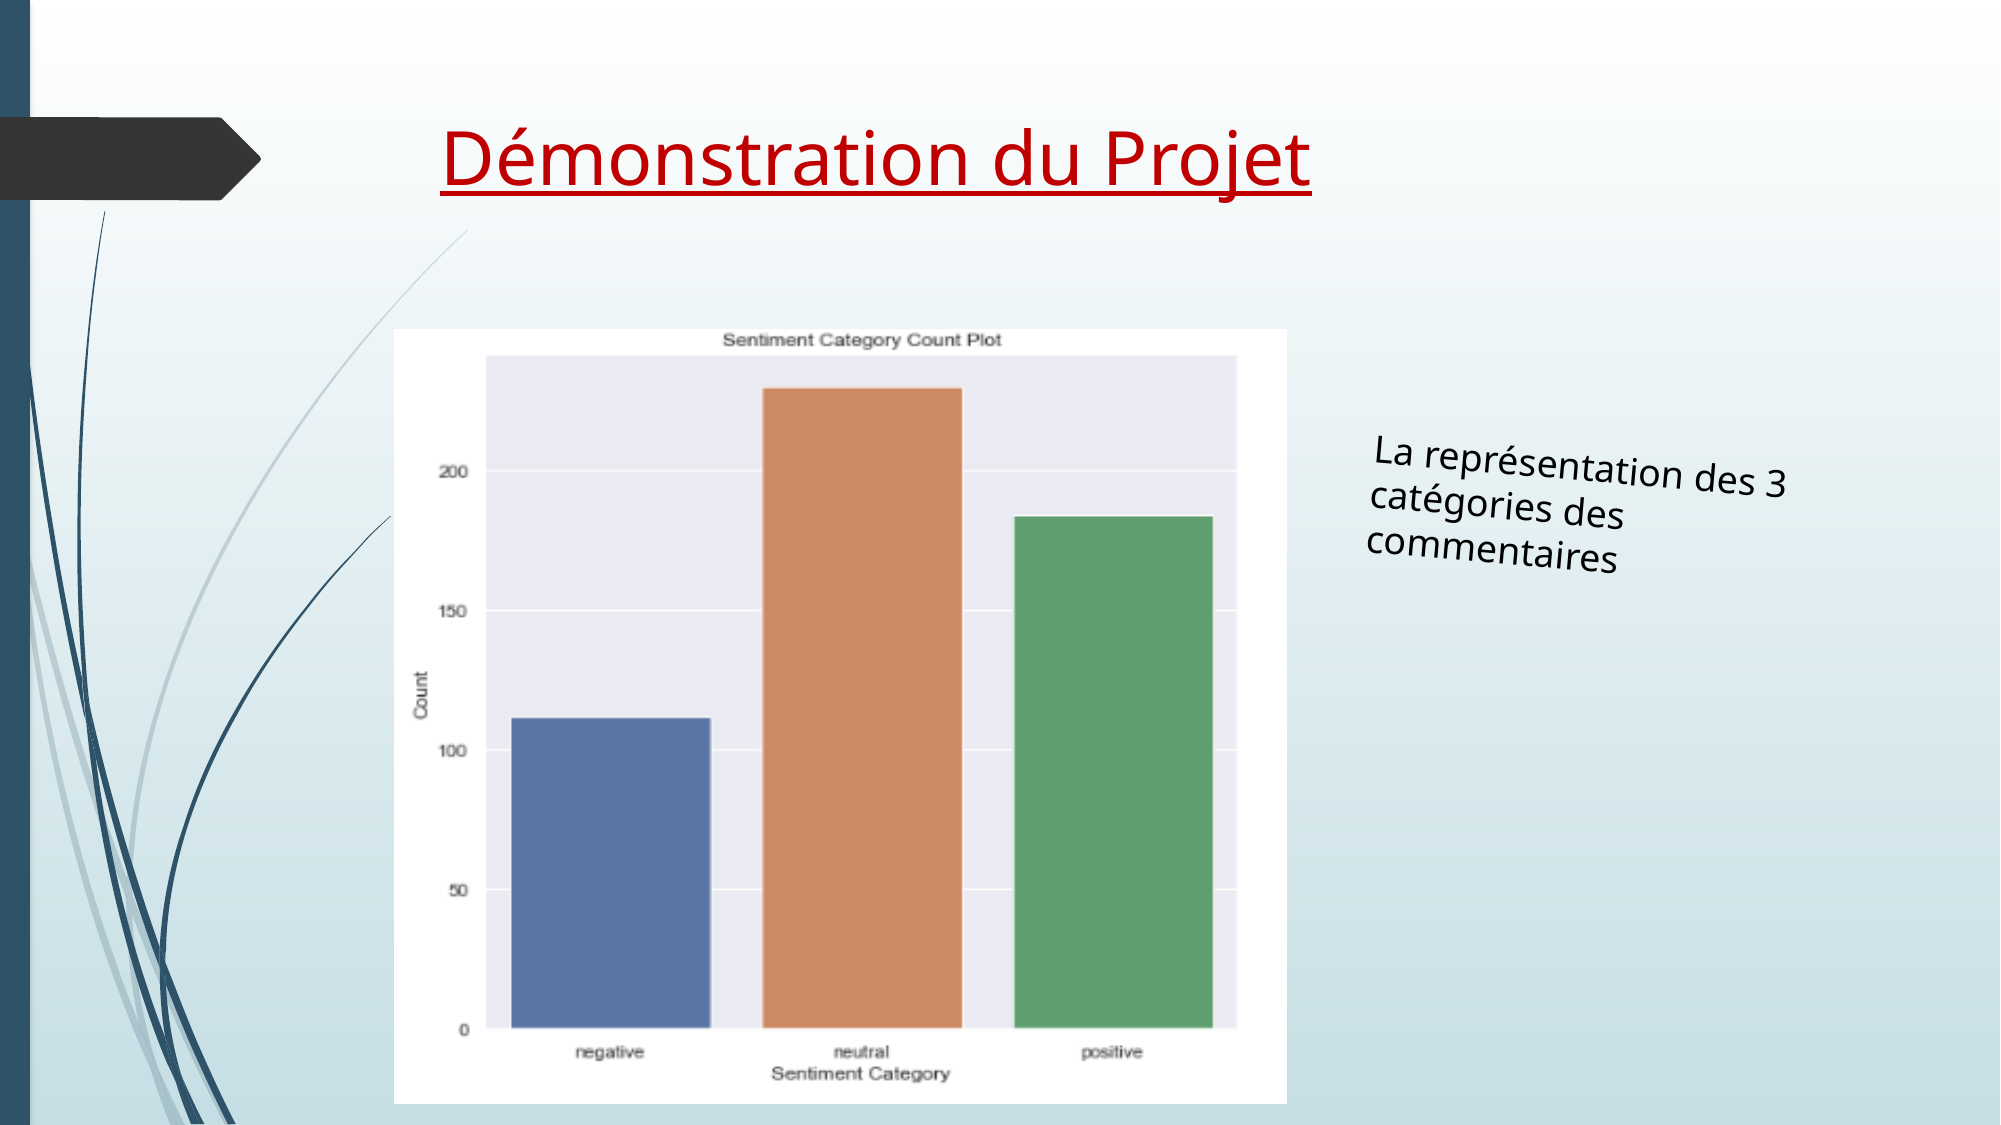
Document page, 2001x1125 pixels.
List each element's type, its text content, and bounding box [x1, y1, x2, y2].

text_box La représentation des 3 catégories des commentaires [1348, 416, 1834, 608]
picture [394, 329, 1288, 1105]
title Démonstration du Projet [425, 102, 1888, 313]
